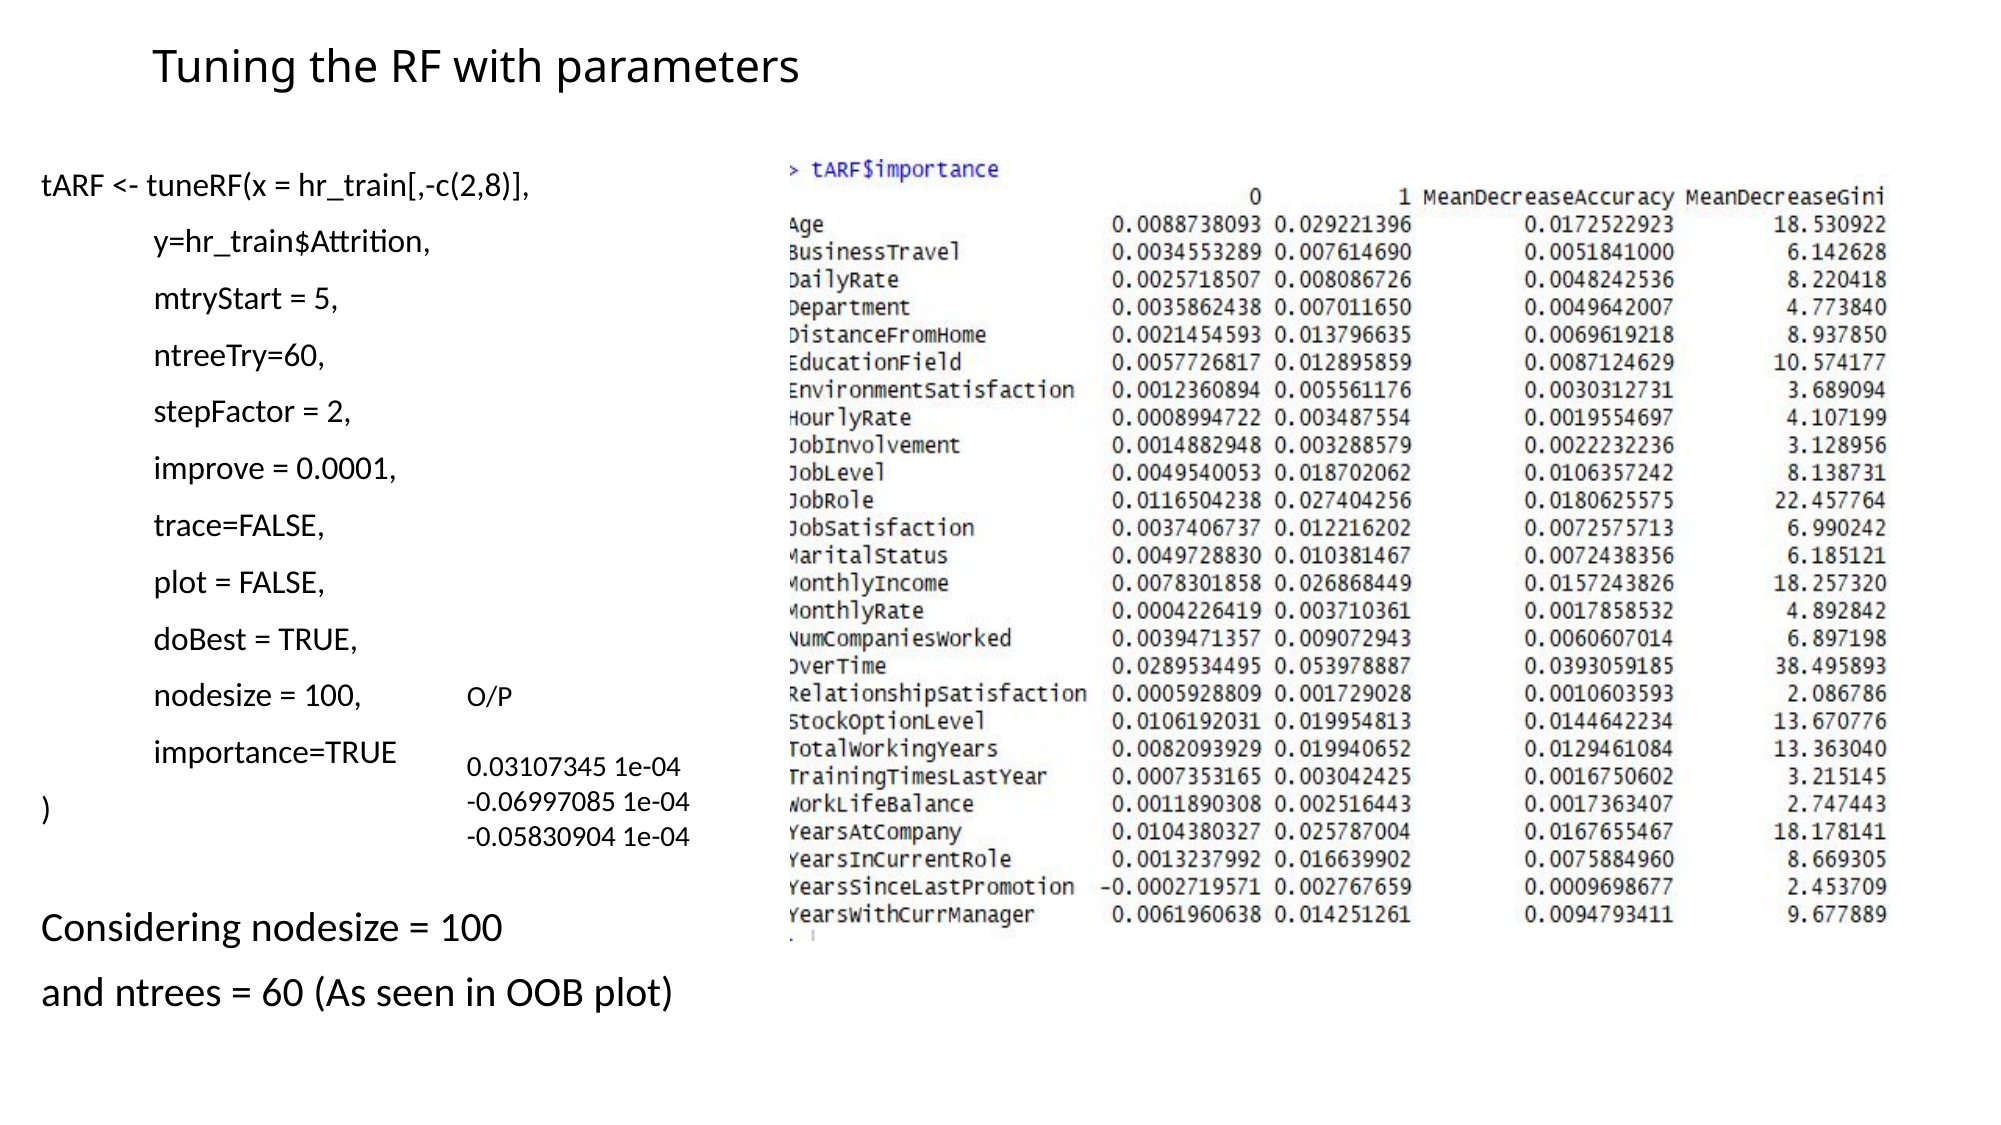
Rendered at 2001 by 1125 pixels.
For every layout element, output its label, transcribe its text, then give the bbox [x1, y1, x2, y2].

text_box O/P 0.03107345 1e-04 -0.06997085 1e-04 -0.05830904 1e-04 [452, 670, 787, 860]
picture [790, 159, 1917, 941]
list tARF <- tuneRF(x = hr_train[,-c(2,8)], y=hr_train$Attrition, mtryStart = 5, ntreeTry=60, stepFactor = 2, improve = 0.0001, trace=FALSE, plot = FALSE, doBest = TRUE, nodesize = 100, importance=TRUE ) Considering nodesize = 100 and ntrees = 60 (As seen in OOB plot) [26, 159, 913, 1059]
title Tuning the RF with parameters [137, 36, 1863, 101]
